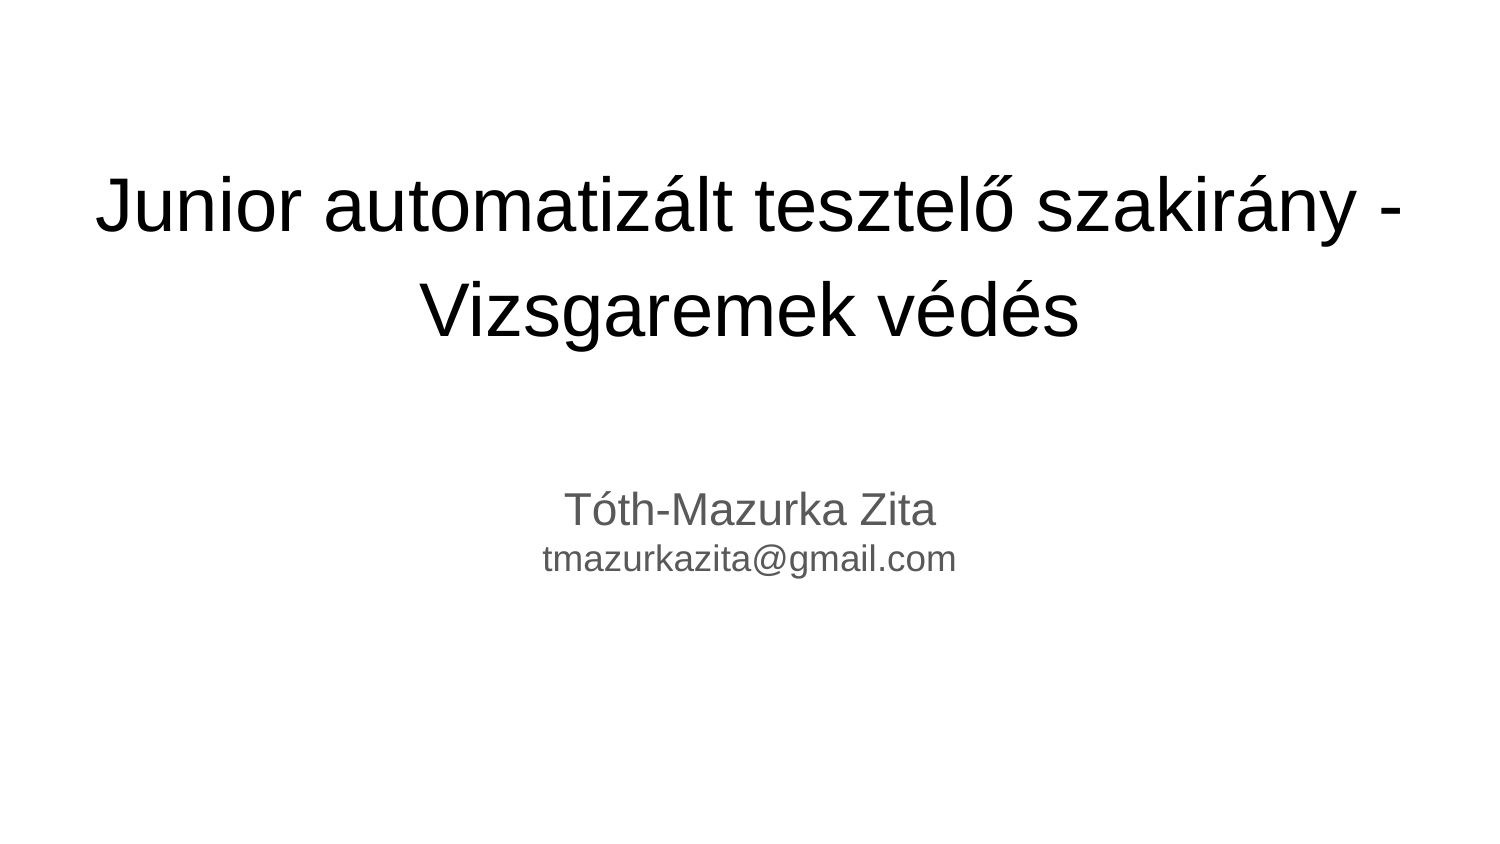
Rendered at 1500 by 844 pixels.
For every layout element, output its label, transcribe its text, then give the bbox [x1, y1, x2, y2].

subtitle Tóth-Mazurka Zita tmazurkazita@gmail.com [51, 464, 1449, 595]
title Junior automatizált tesztelő szakirány - Vizsgaremek védés [51, 126, 1449, 464]
